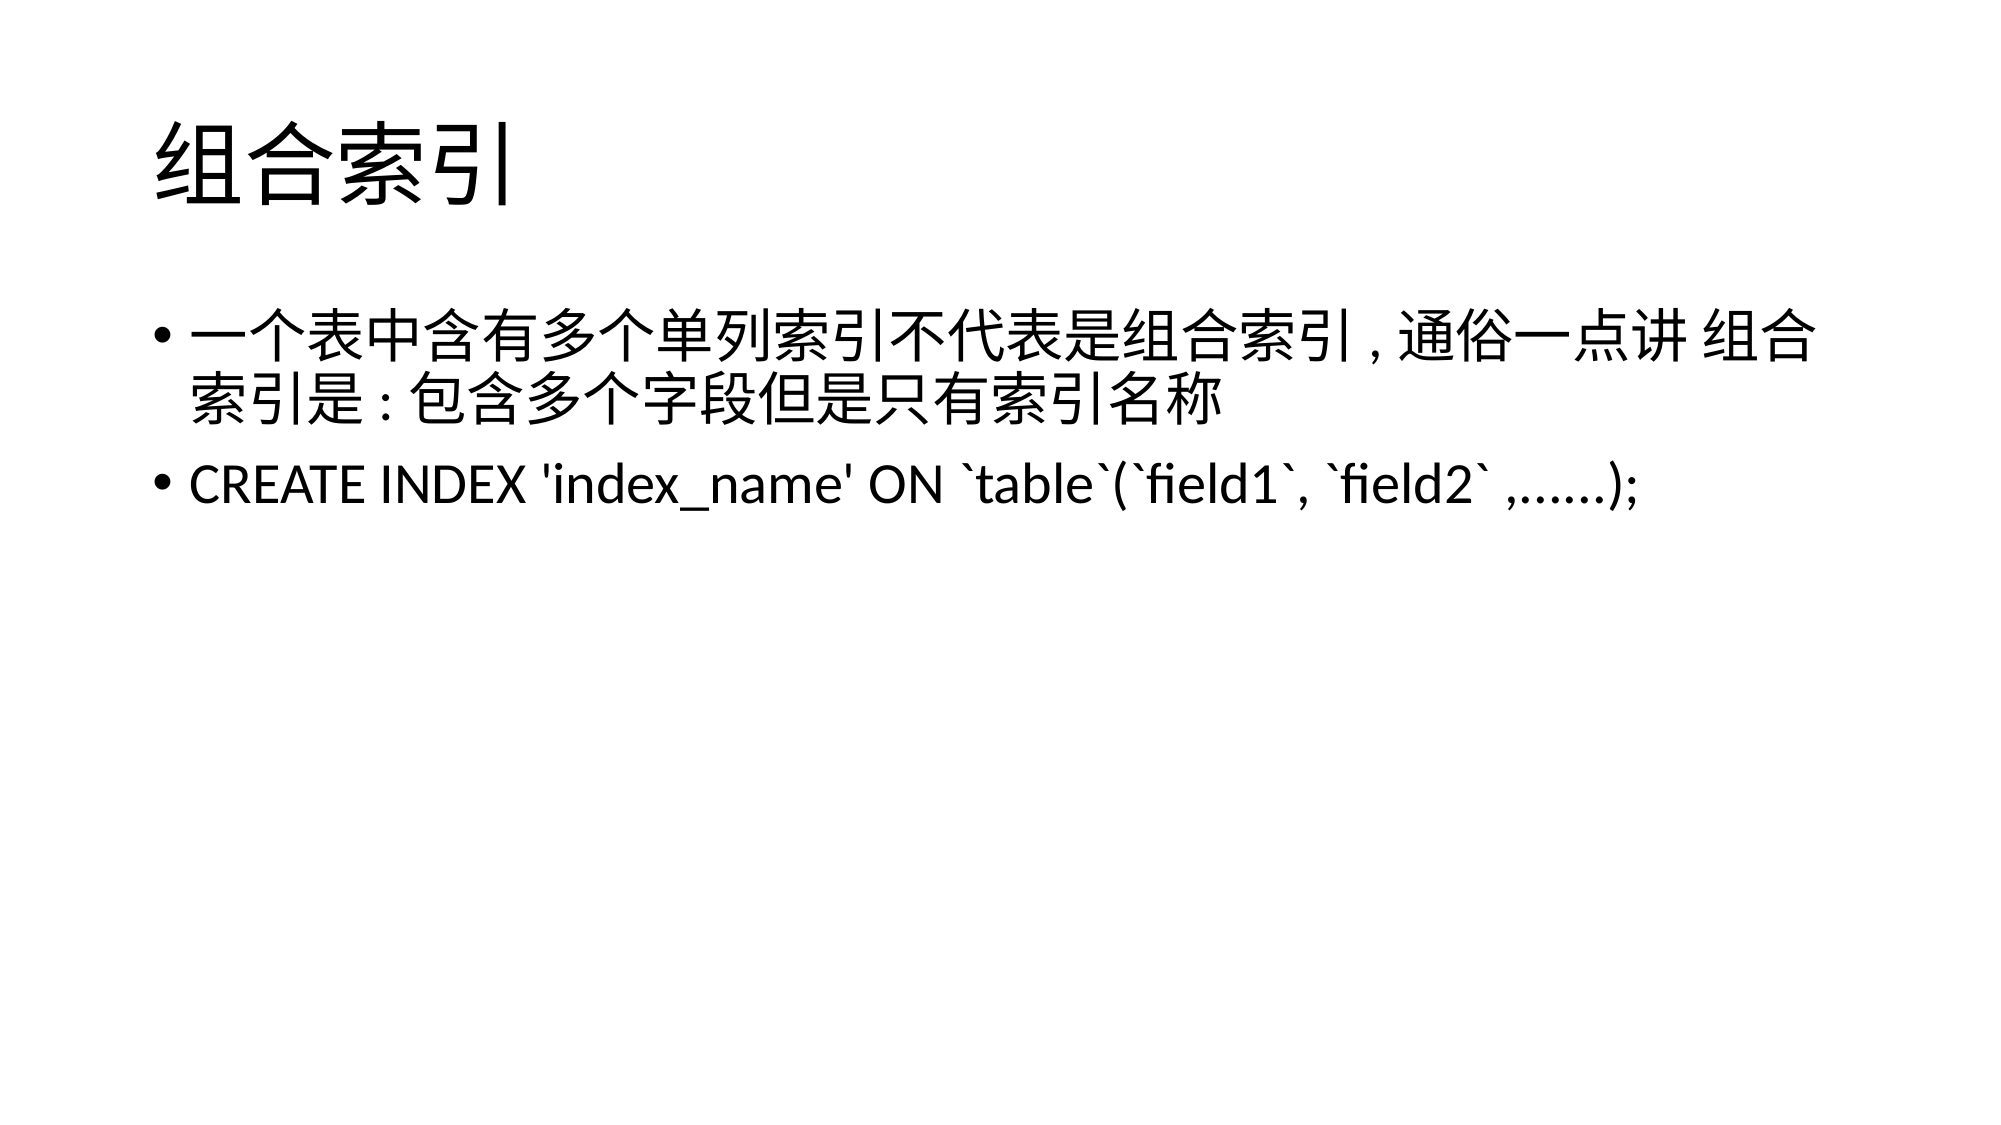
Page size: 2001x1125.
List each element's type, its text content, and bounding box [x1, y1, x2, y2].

list 一个表中含有多个单列索引不代表是组合索引,通俗一点讲 组合索引是:包含多个字段但是只有索引名称 CREATE INDEX 'index_name' ON `table`(`field1`, `field2` ,......); [137, 299, 1863, 1014]
title 组合索引 [137, 59, 1863, 278]
